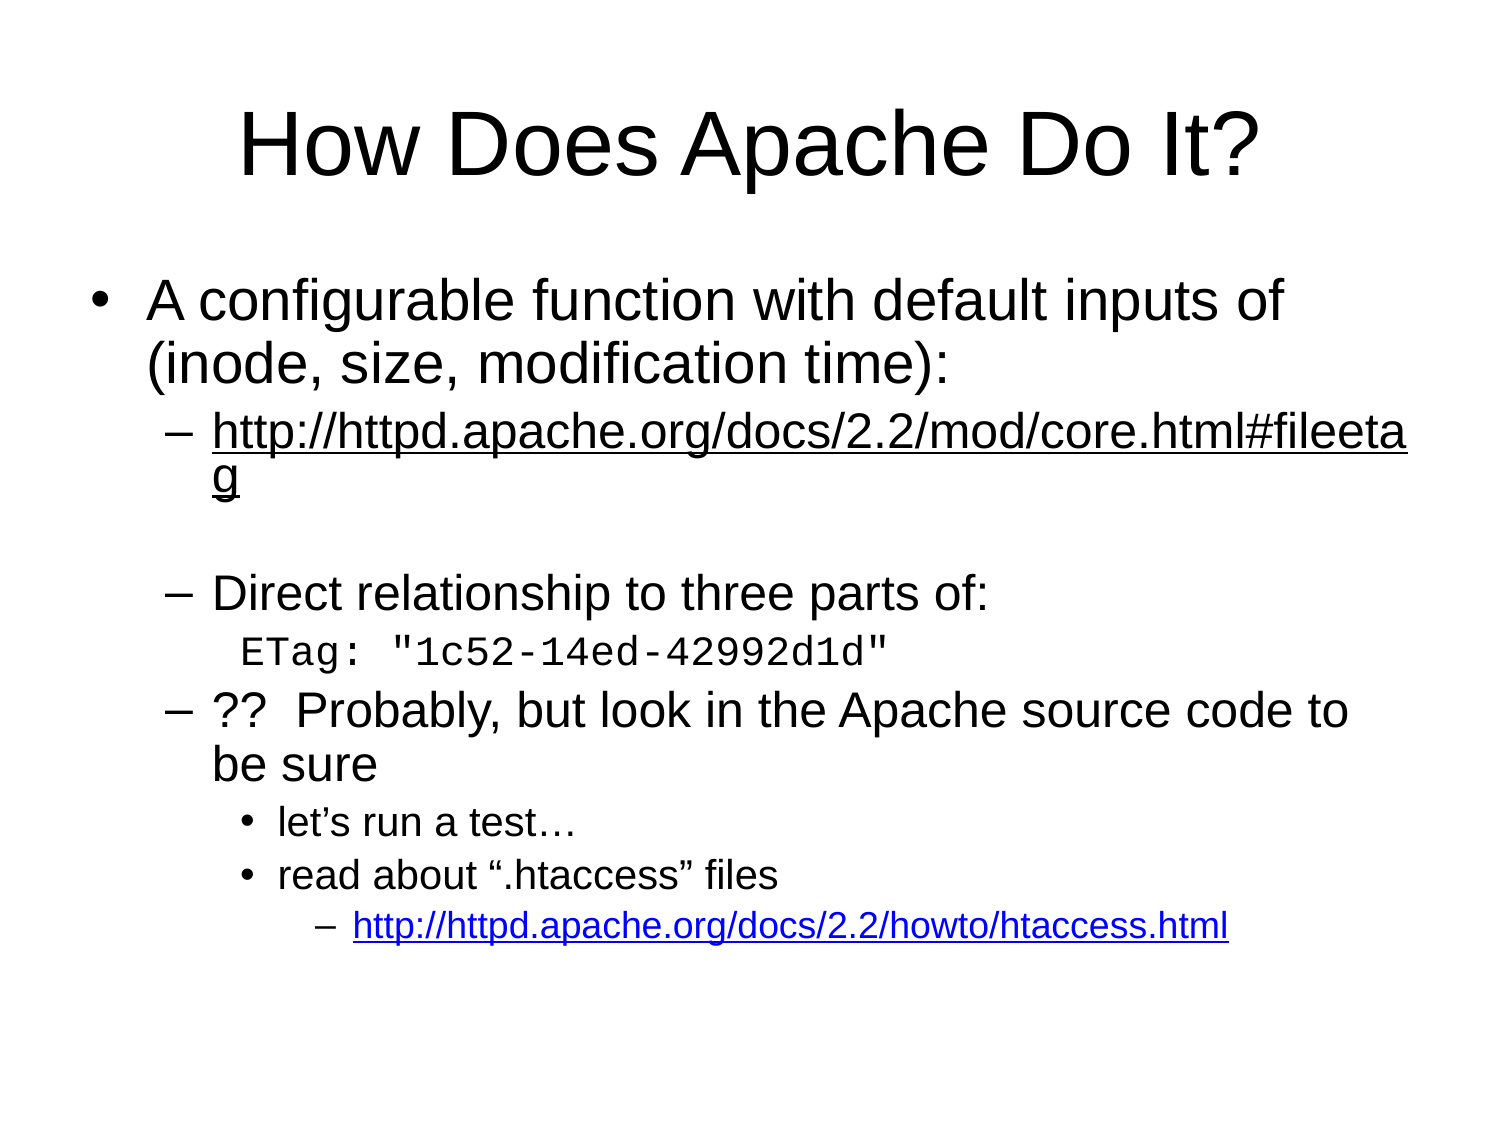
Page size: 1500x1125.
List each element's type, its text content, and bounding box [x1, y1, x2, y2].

title How Does Apache Do It? [75, 45, 1425, 233]
list A configurable function with default inputs of (inode, size, modification time): http://httpd.apache.org/docs/2.2/mod/core.html#fileetag Direct relationship to three parts of: ETag: "1c52-14ed-42992d1d" ?? Probably, but look in the Apache source code to be sure let’s run a test… read about “.htaccess” files http://httpd.apache.org/docs/2.2/howto/htaccess.html [75, 262, 1425, 1005]
